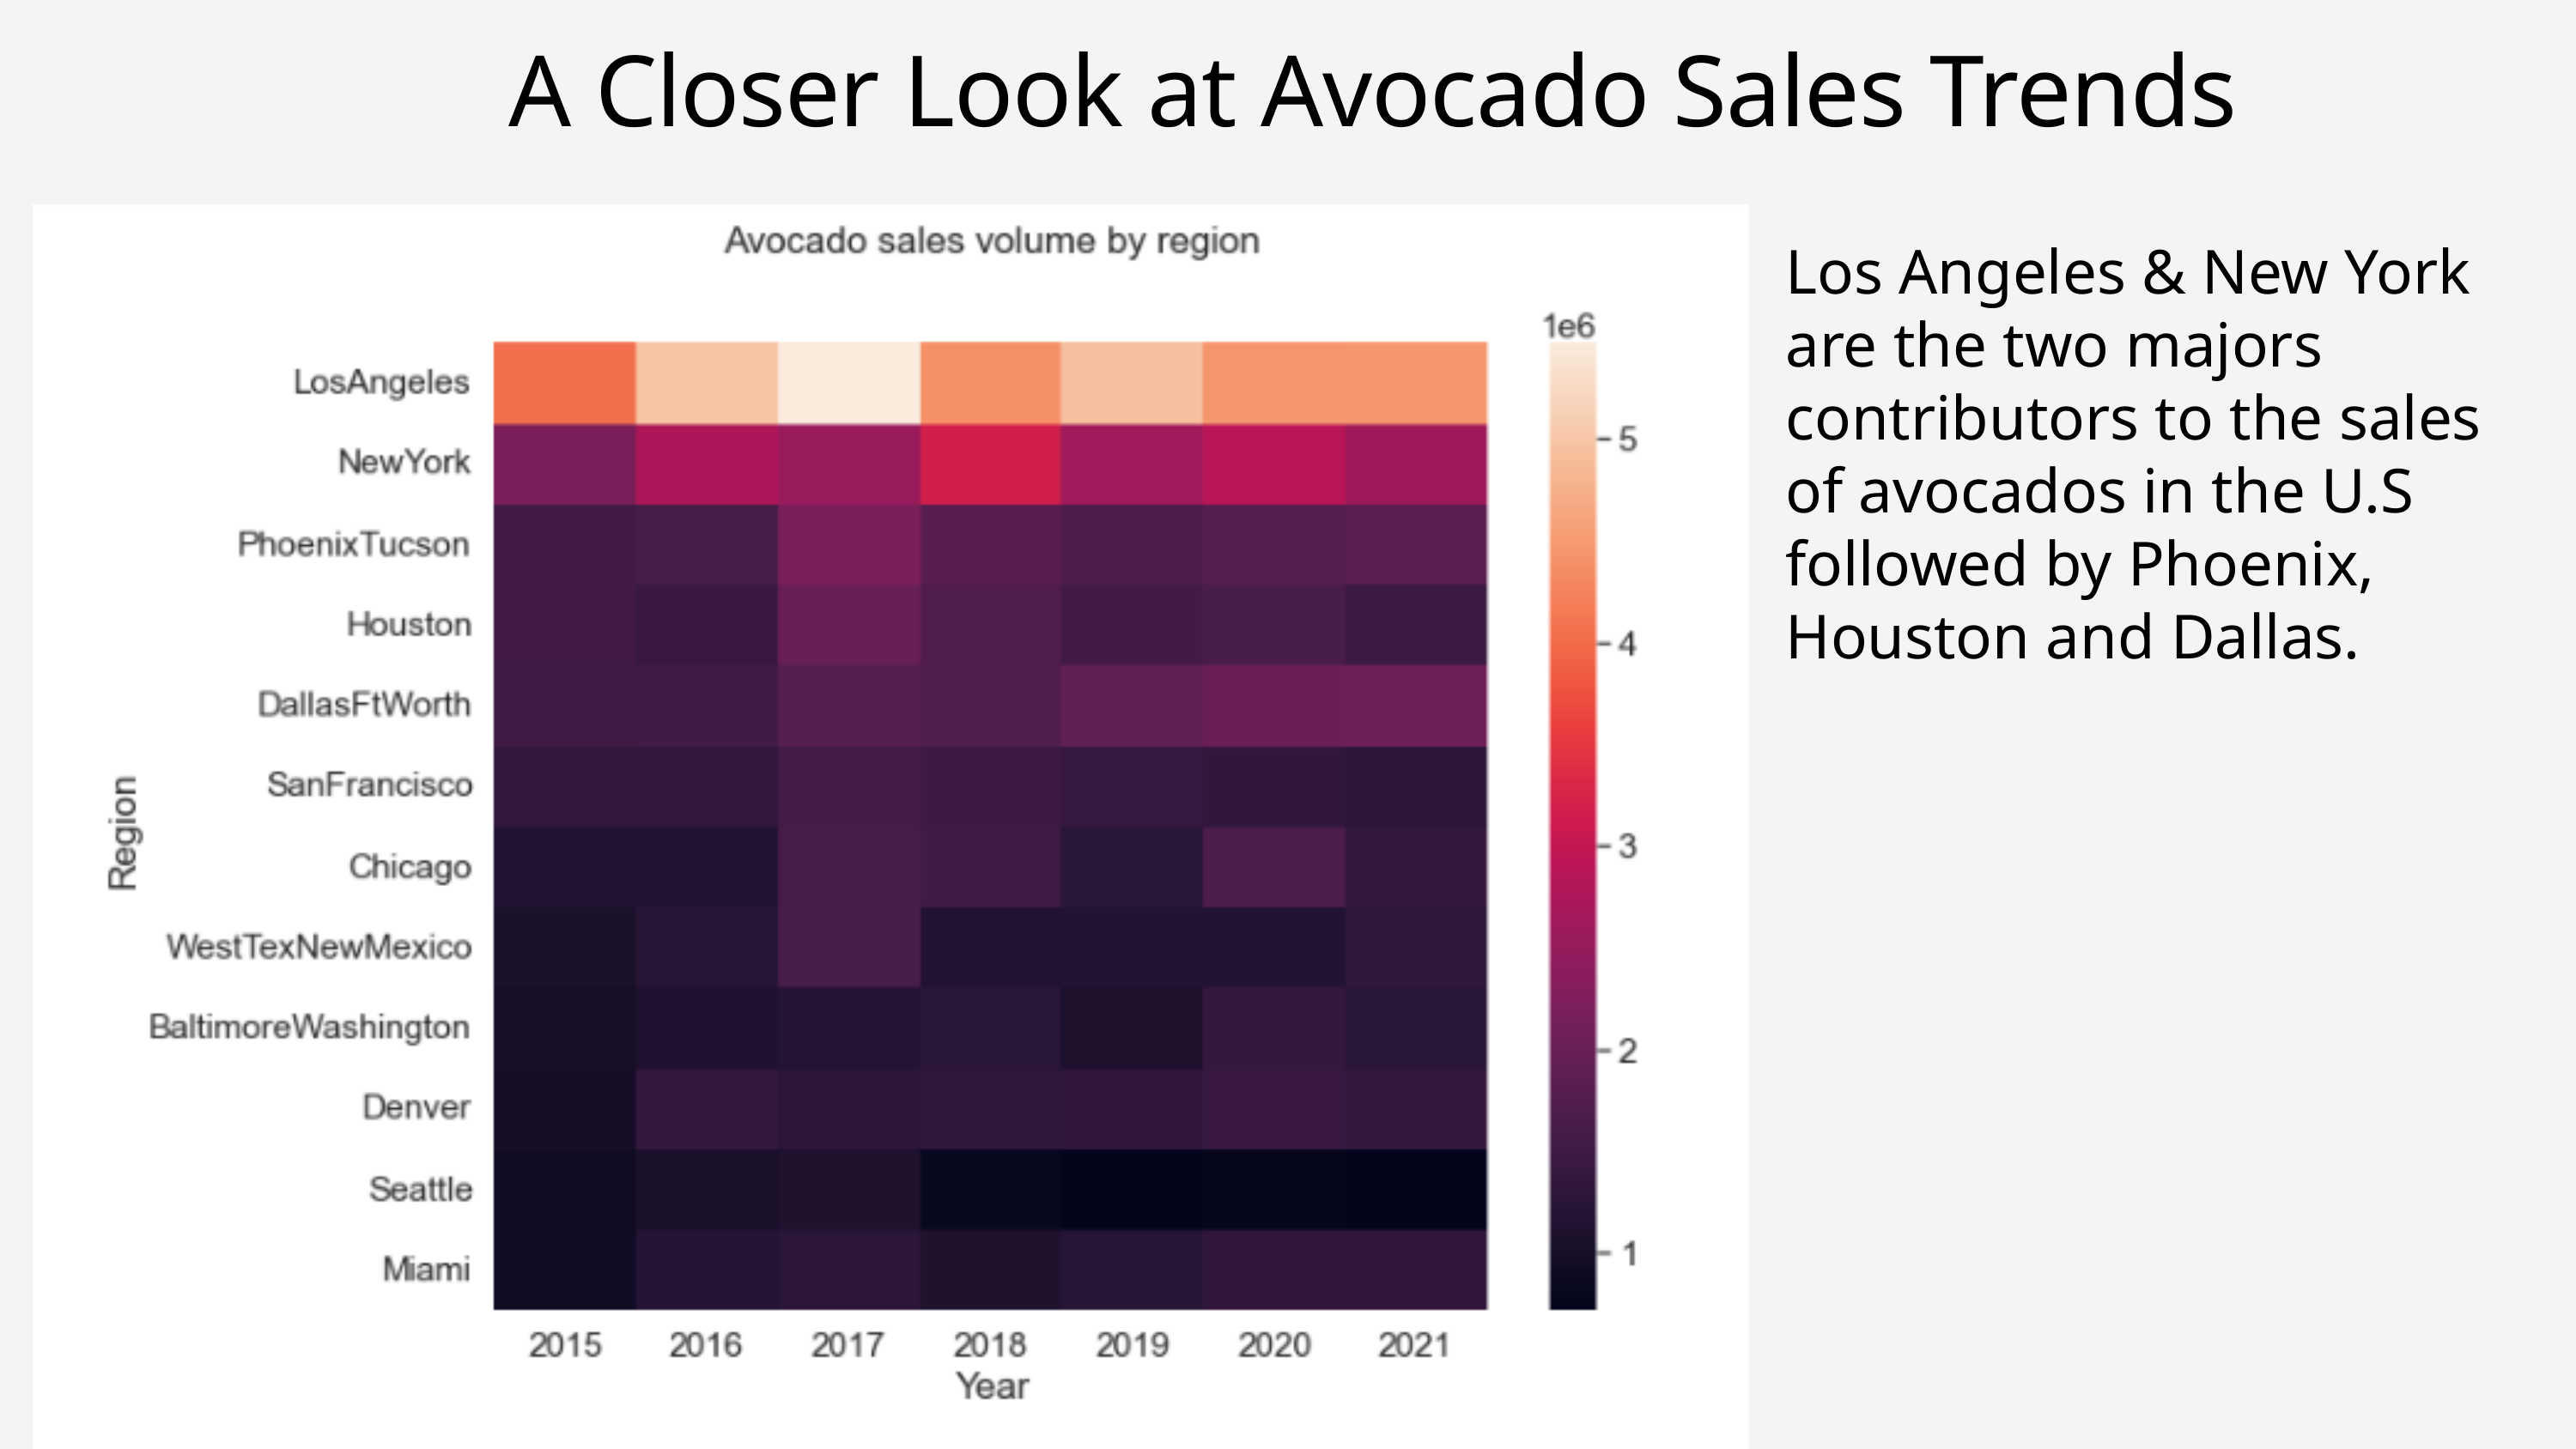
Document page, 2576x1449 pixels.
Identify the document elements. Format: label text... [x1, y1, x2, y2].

picture [33, 203, 1749, 1449]
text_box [1785, 233, 2530, 825]
text_box A Closer Look at Avocado Sales Trends [251, 27, 2495, 147]
